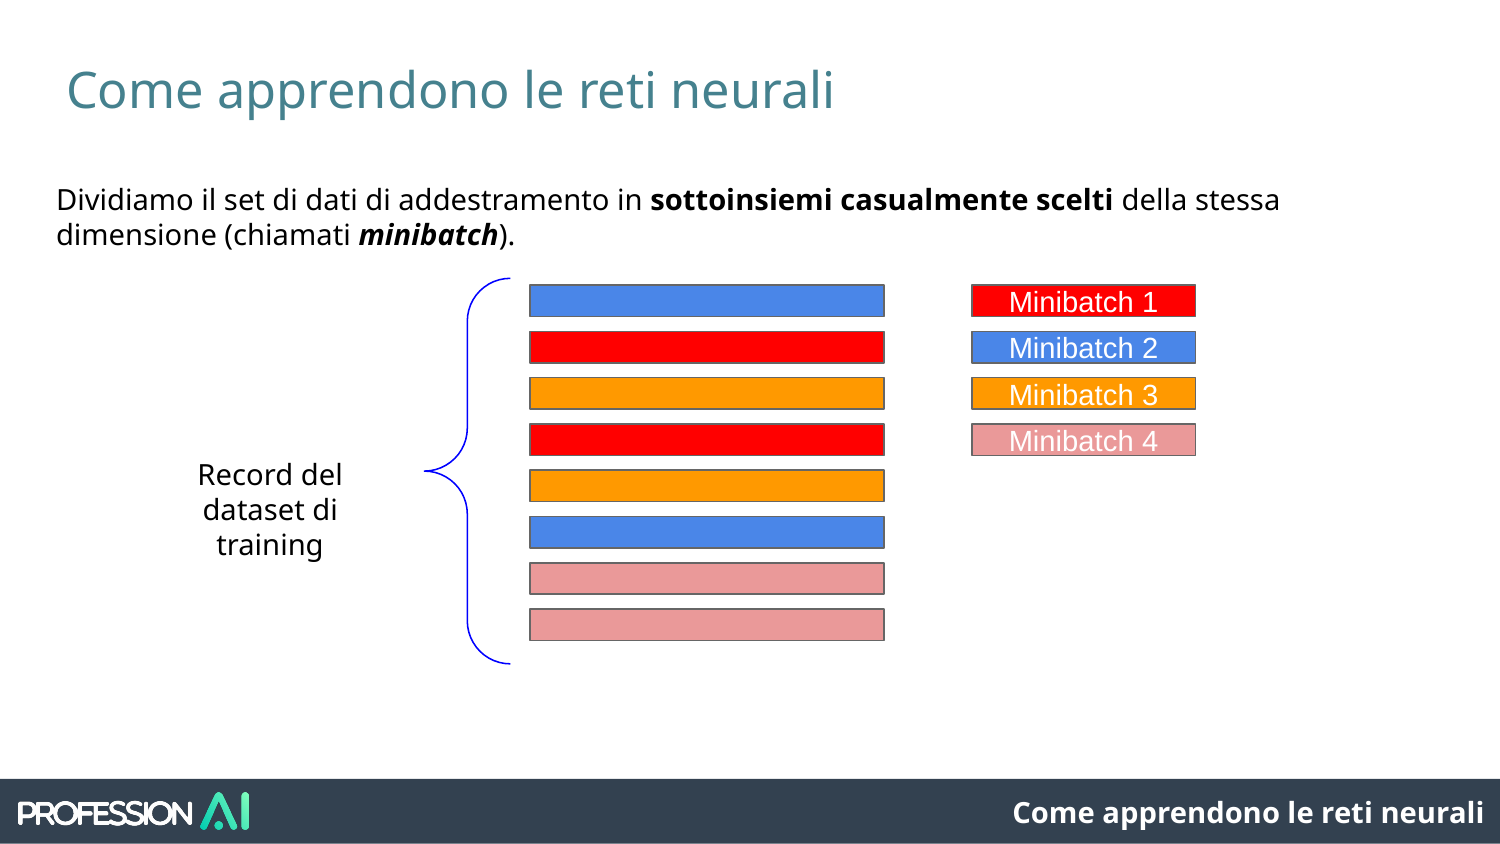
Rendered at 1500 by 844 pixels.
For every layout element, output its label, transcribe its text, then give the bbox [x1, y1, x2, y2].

text_box [529, 423, 884, 456]
text_box [529, 562, 884, 595]
text_box Record del dataset di training [137, 441, 403, 501]
title Come apprendono le reti neurali [51, 42, 1449, 137]
text_box [529, 516, 884, 548]
text_box [529, 285, 884, 317]
text_box [529, 377, 884, 410]
text_box Minibatch 2 [972, 331, 1196, 363]
text_box Minibatch 1 [972, 285, 1196, 317]
text_box [424, 278, 511, 664]
picture [17, 792, 250, 831]
text_box Minibatch 3 [972, 377, 1196, 410]
text_box [529, 331, 884, 363]
text_box [529, 609, 884, 641]
text_box Minibatch 4 [972, 423, 1196, 456]
text_box [529, 470, 884, 502]
text_box Dividiamo il set di dati di addestramento in sottoinsiemi casualmente scelti della stessa dimensione (chiamati minibatch). [40, 166, 1415, 226]
text_box Come apprendono le reti neurali [924, 778, 1500, 844]
text_box [0, 778, 924, 844]
